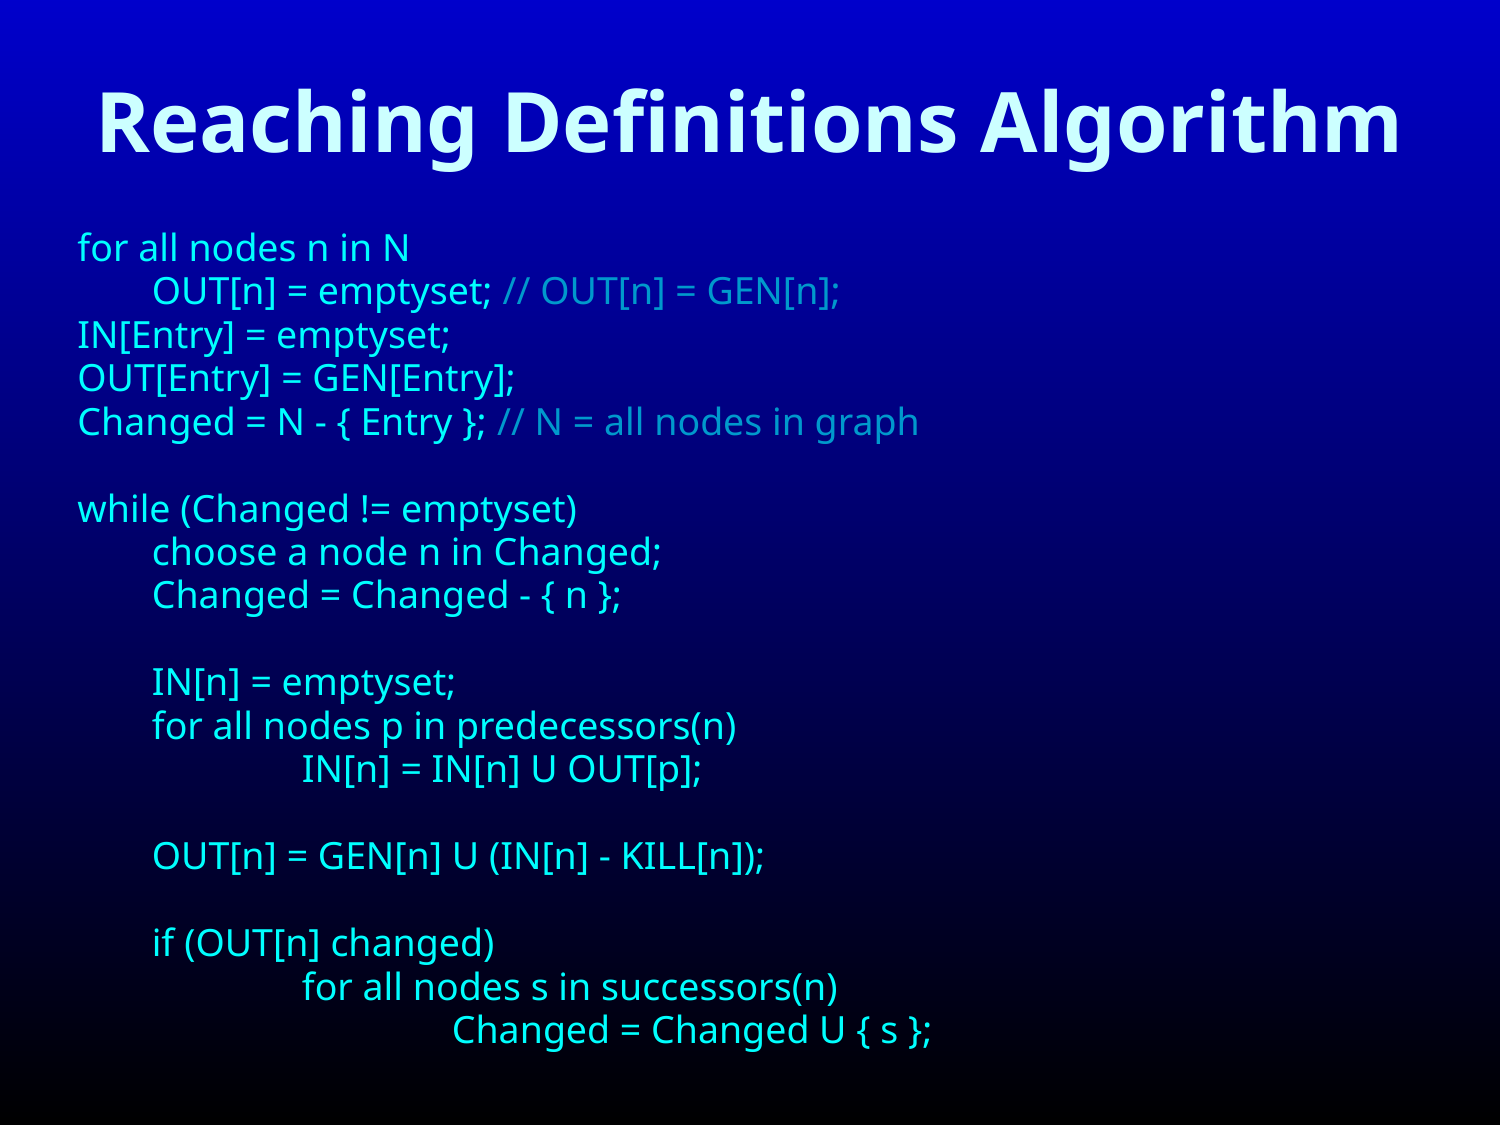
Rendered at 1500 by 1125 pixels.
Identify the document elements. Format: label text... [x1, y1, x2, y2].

title Reaching Definitions Algorithm [62, 24, 1438, 213]
list for all nodes n in N OUT[n] = emptyset; // OUT[n] = GEN[n]; IN[Entry] = emptyset; OUT[Entry] = GEN[Entry]; Changed = N - { Entry }; // N = all nodes in graph while (Changed != emptyset) choose a node n in Changed; Changed = Changed - { n }; IN[n] = emptyset; for all nodes p in predecessors(n) IN[n] = IN[n] U OUT[p]; OUT[n] = GEN[n] U (IN[n] - KILL[n]); if (OUT[n] changed) for all nodes s in successors(n) Changed = Changed U { s }; [62, 224, 1438, 1113]
